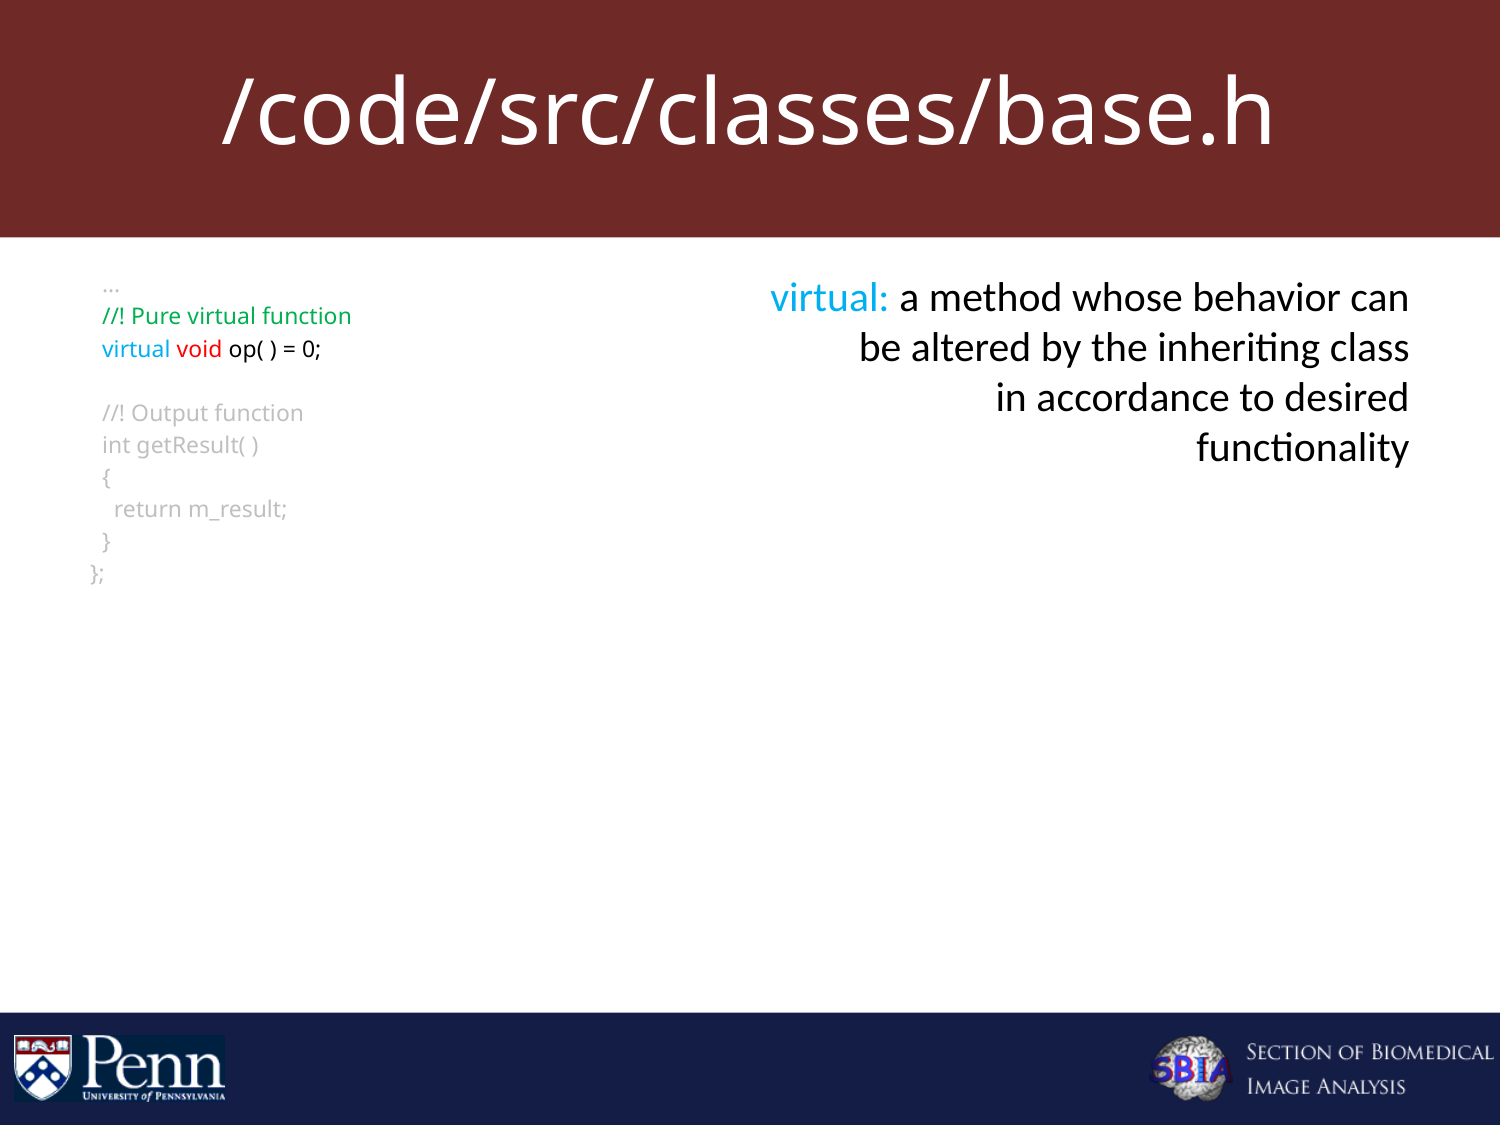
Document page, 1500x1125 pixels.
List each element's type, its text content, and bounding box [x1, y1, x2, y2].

picture [14, 1035, 225, 1102]
list … //! Pure virtual function virtual void op( ) = 0; //! Output function int getResult( ) { return m_result; } }; [75, 262, 749, 1013]
title /code/src/classes/base.h [75, 45, 1425, 238]
picture [1149, 1034, 1494, 1103]
text_box virtual: a method whose behavior can be altered by the inheriting class in accordance to desired functionality [749, 262, 1425, 1013]
